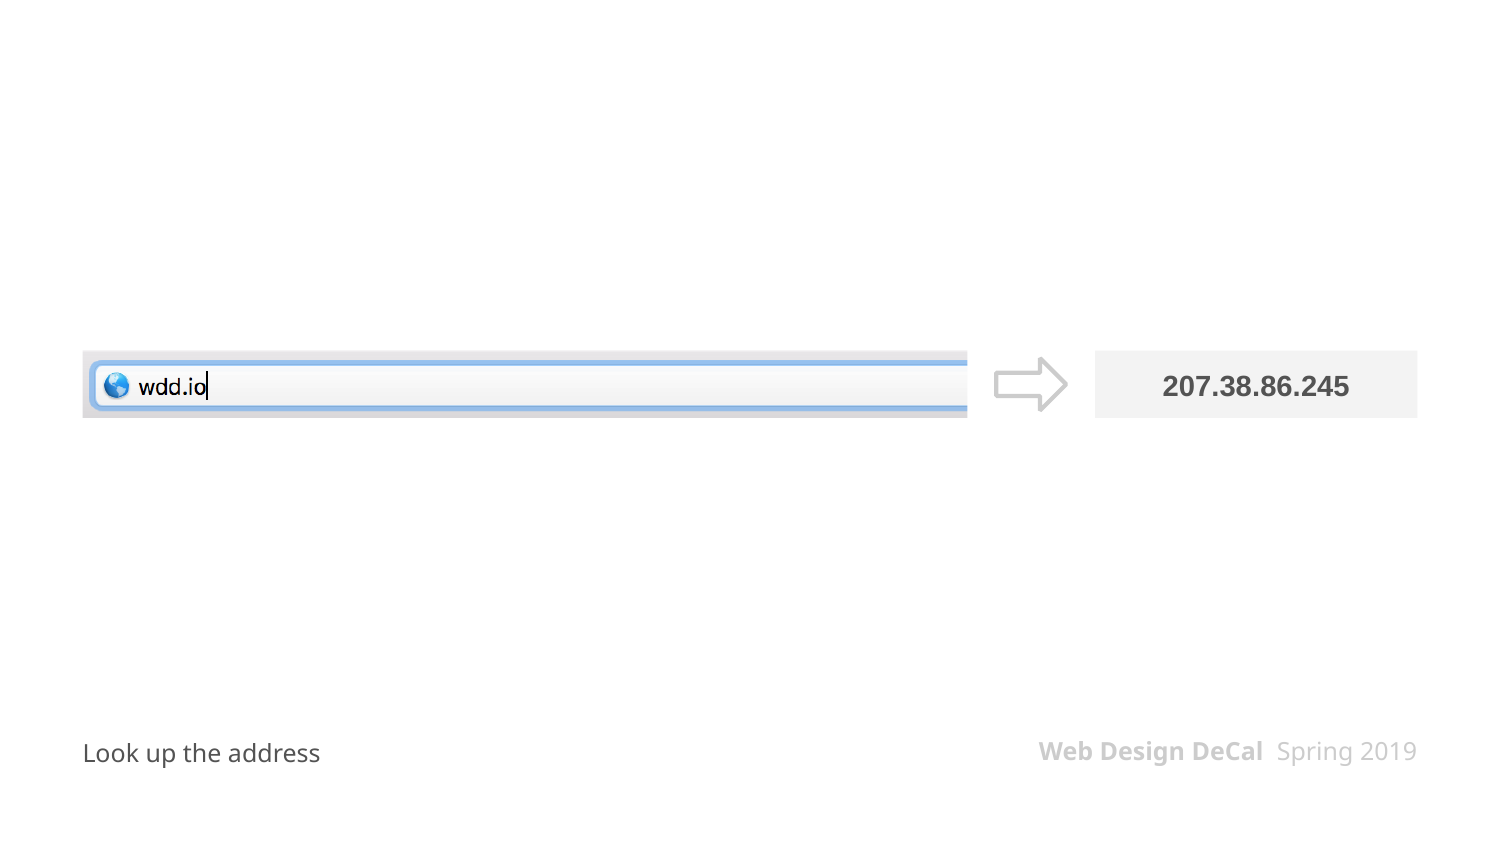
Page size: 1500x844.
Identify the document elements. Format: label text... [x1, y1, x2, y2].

picture [82, 350, 968, 419]
list Look up the address [82, 731, 968, 770]
text_box 207.38.86.245 [1095, 350, 1418, 418]
text_box [996, 358, 1067, 411]
